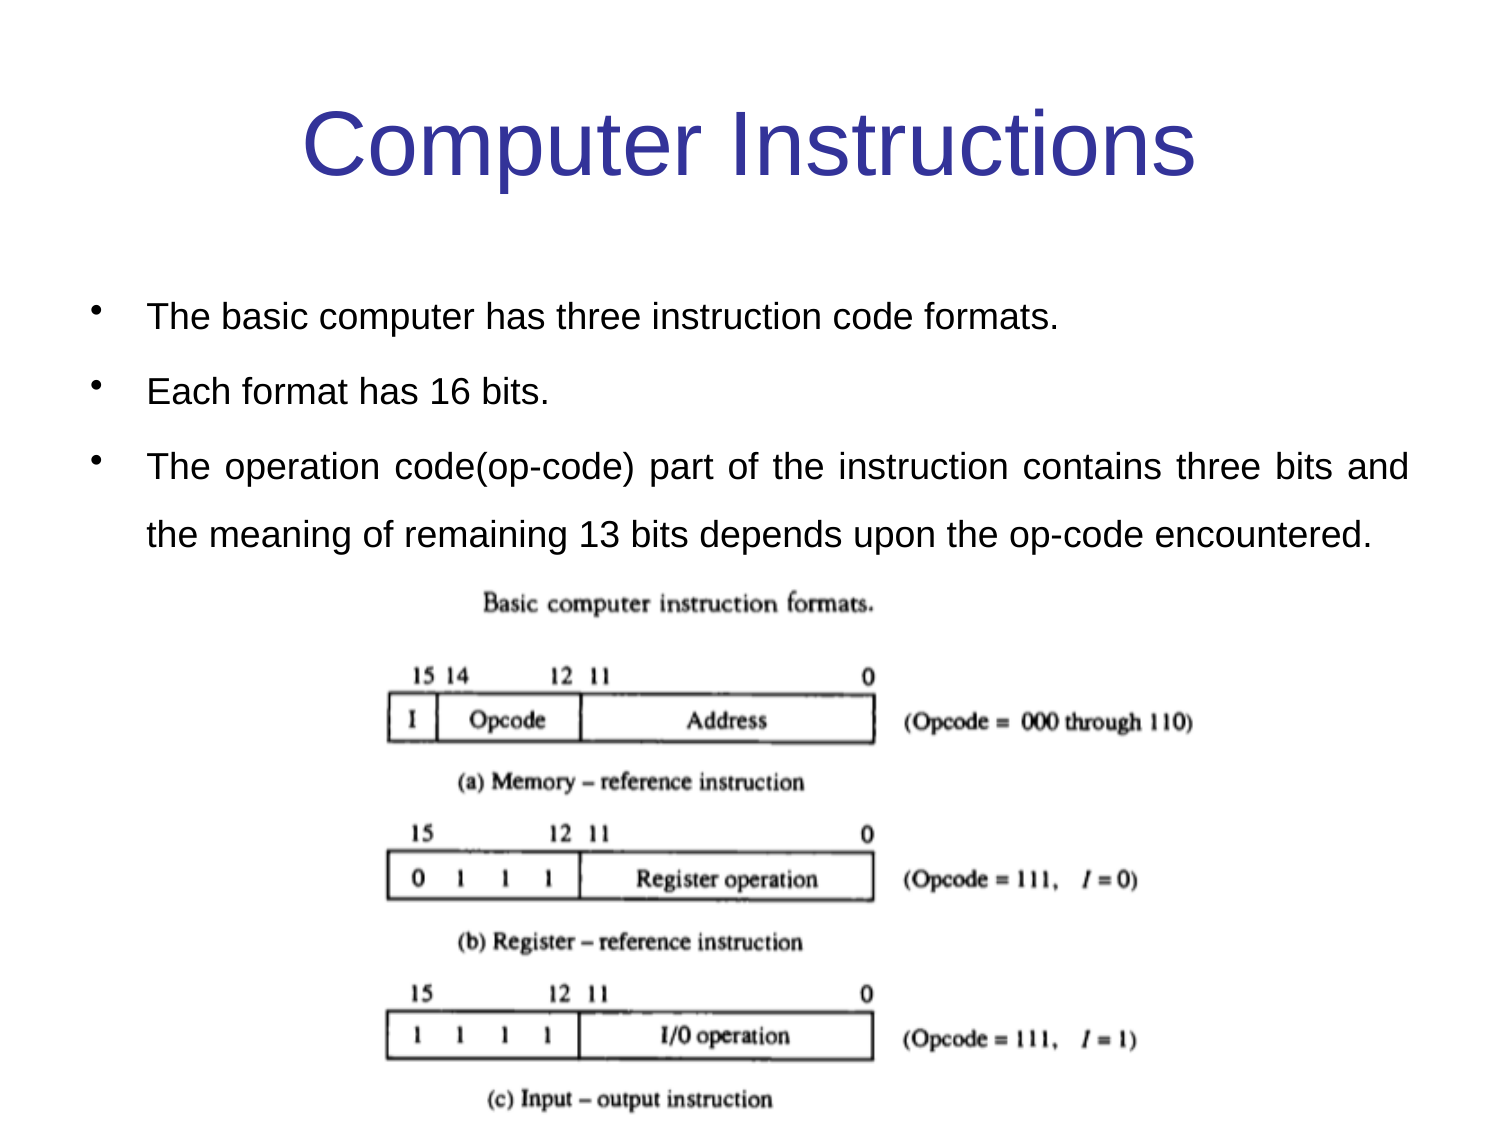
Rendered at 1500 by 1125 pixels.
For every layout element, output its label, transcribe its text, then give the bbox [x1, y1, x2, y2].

title Computer Instructions [74, 44, 1426, 233]
list The basic computer has three instruction code formats. Each format has 16 bits. The operation code(op-code) part of the instruction contains three bits and the meaning of remaining 13 bits depends upon the op-code encountered. [74, 262, 1426, 1006]
picture [362, 581, 1202, 1125]
